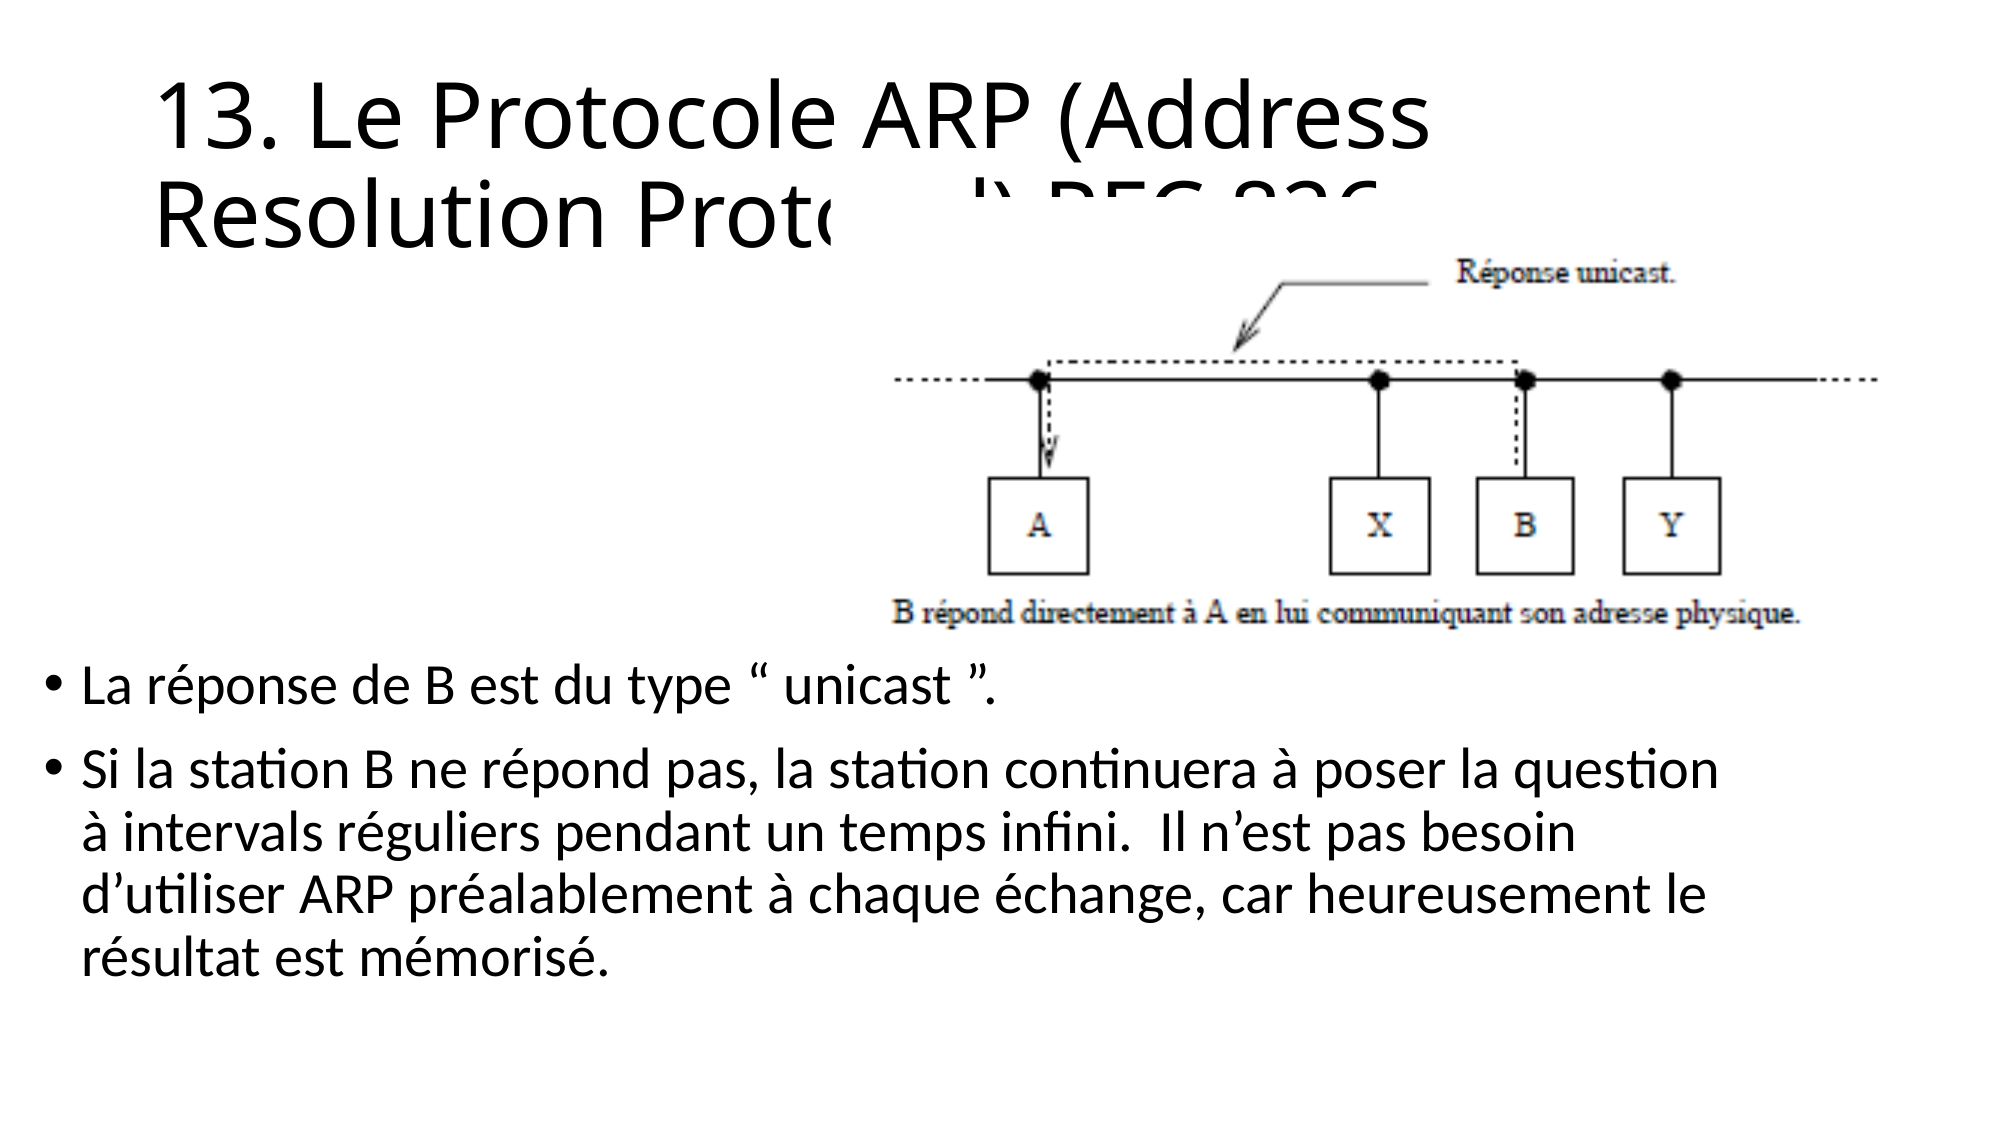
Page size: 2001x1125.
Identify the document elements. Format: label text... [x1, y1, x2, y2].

title 13. Le Protocole ARP (Address Resolution Protocol) RFC 826 [137, 59, 1863, 278]
picture [830, 197, 1974, 663]
list La réponse de B est du type “ unicast ”. Si la station B ne répond pas, la station continuera à poser la question à intervals réguliers pendant un temps infini. Il n’est pas besoin d’utiliser ARP préalablement à chaque échange, car heureusement le résultat est mémorisé. [28, 646, 1754, 1125]
